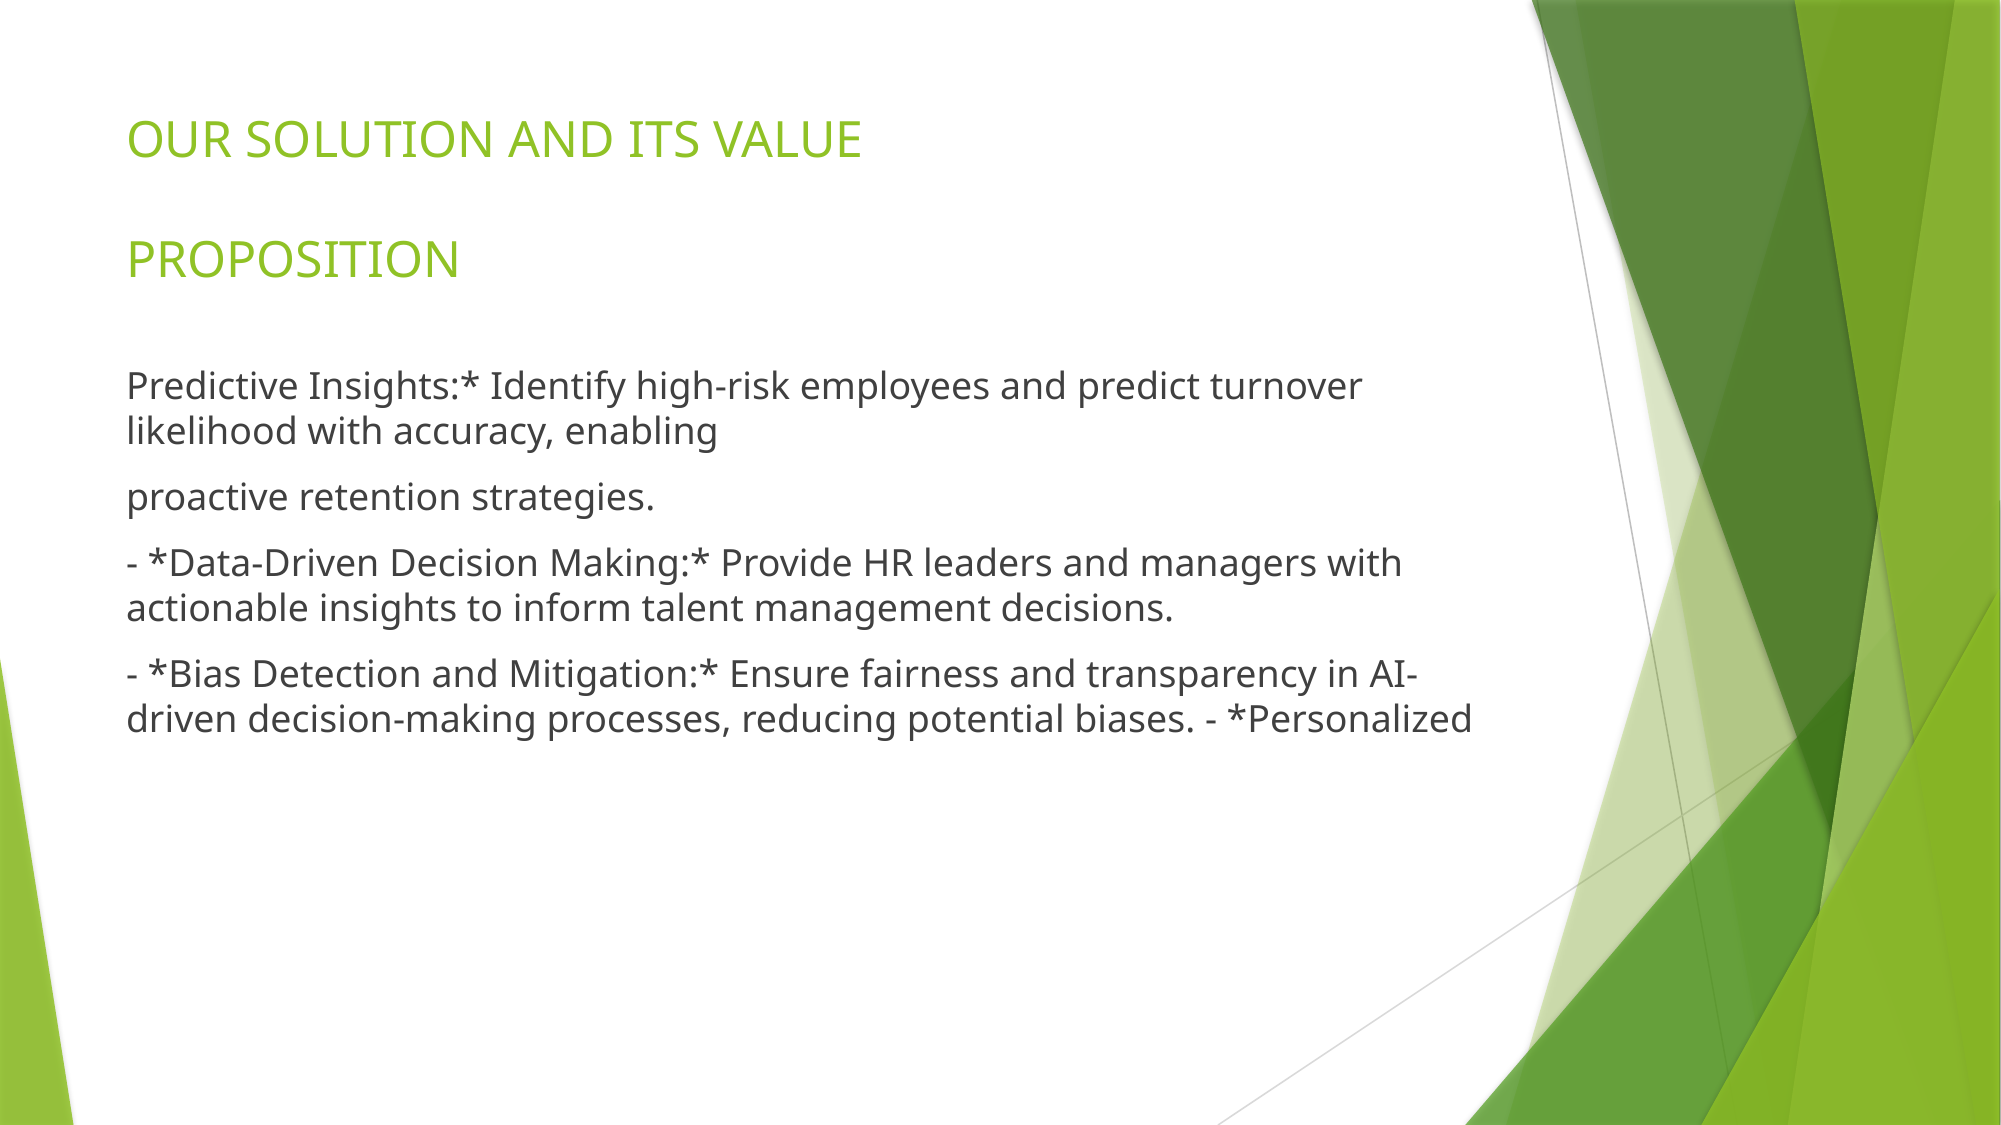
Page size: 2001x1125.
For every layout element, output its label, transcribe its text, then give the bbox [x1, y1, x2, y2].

title OUR SOLUTION AND ITS VALUE PROPOSITION [111, 99, 1522, 317]
list Predictive Insights:* Identify high-risk employees and predict turnover likelihood with accuracy, enabling proactive retention strategies. - *Data-Driven Decision Making:* Provide HR leaders and managers with actionable insights to inform talent management decisions. - *Bias Detection and Mitigation:* Ensure fairness and transparency in AI-driven decision-making processes, reducing potential biases. - *Personalized [111, 354, 1522, 992]
